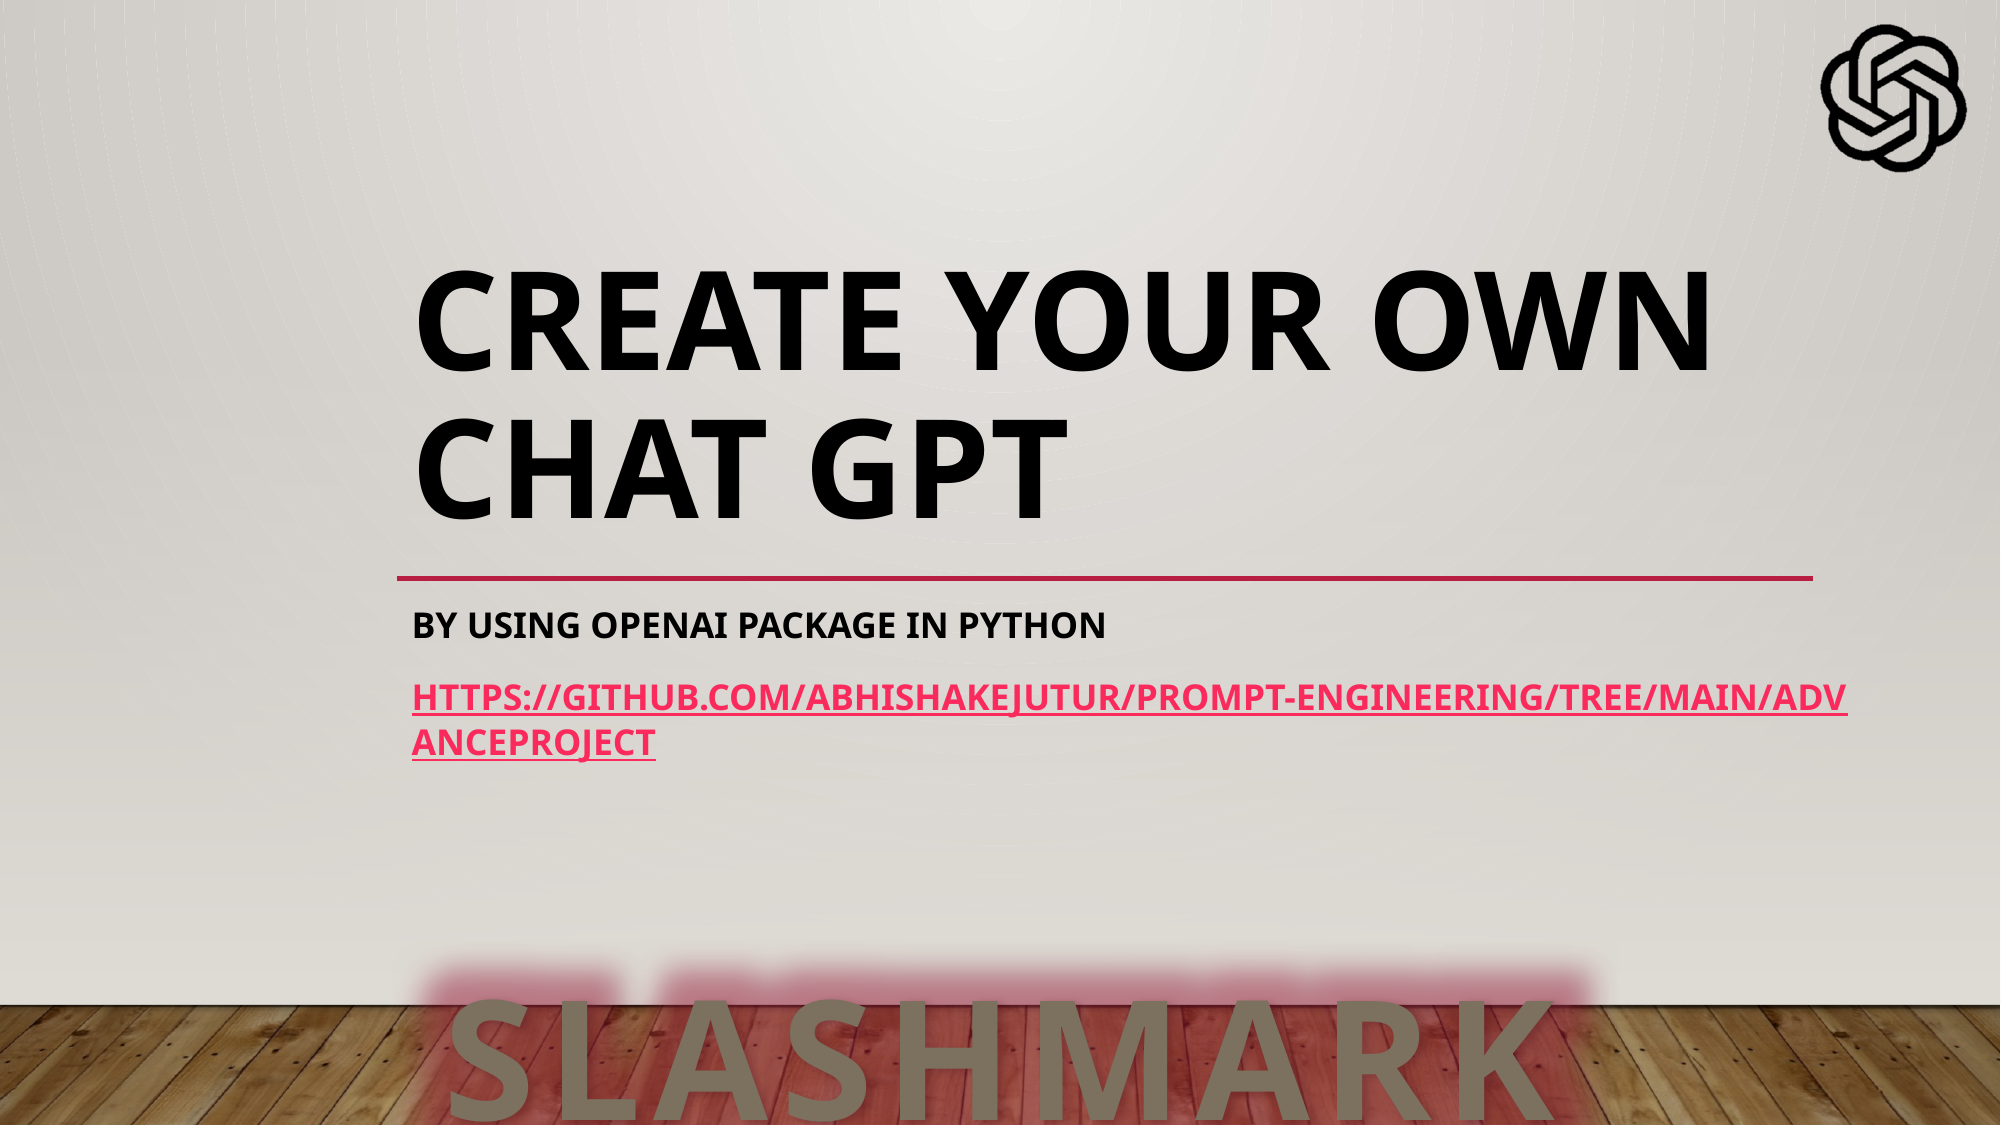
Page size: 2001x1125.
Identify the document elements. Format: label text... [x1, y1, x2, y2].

subtitle By Using openai Package in Python https://github.com/abhishakejutur/Prompt-Engineering/tree/main/AdvanceProject [396, 579, 1883, 740]
text_box SLASHMARK [384, 946, 1616, 1125]
picture [1658, 1005, 2000, 1125]
title Create Your Own Chat GPT [396, 131, 1814, 549]
picture [1796, 0, 2000, 207]
picture [0, 1005, 344, 1125]
